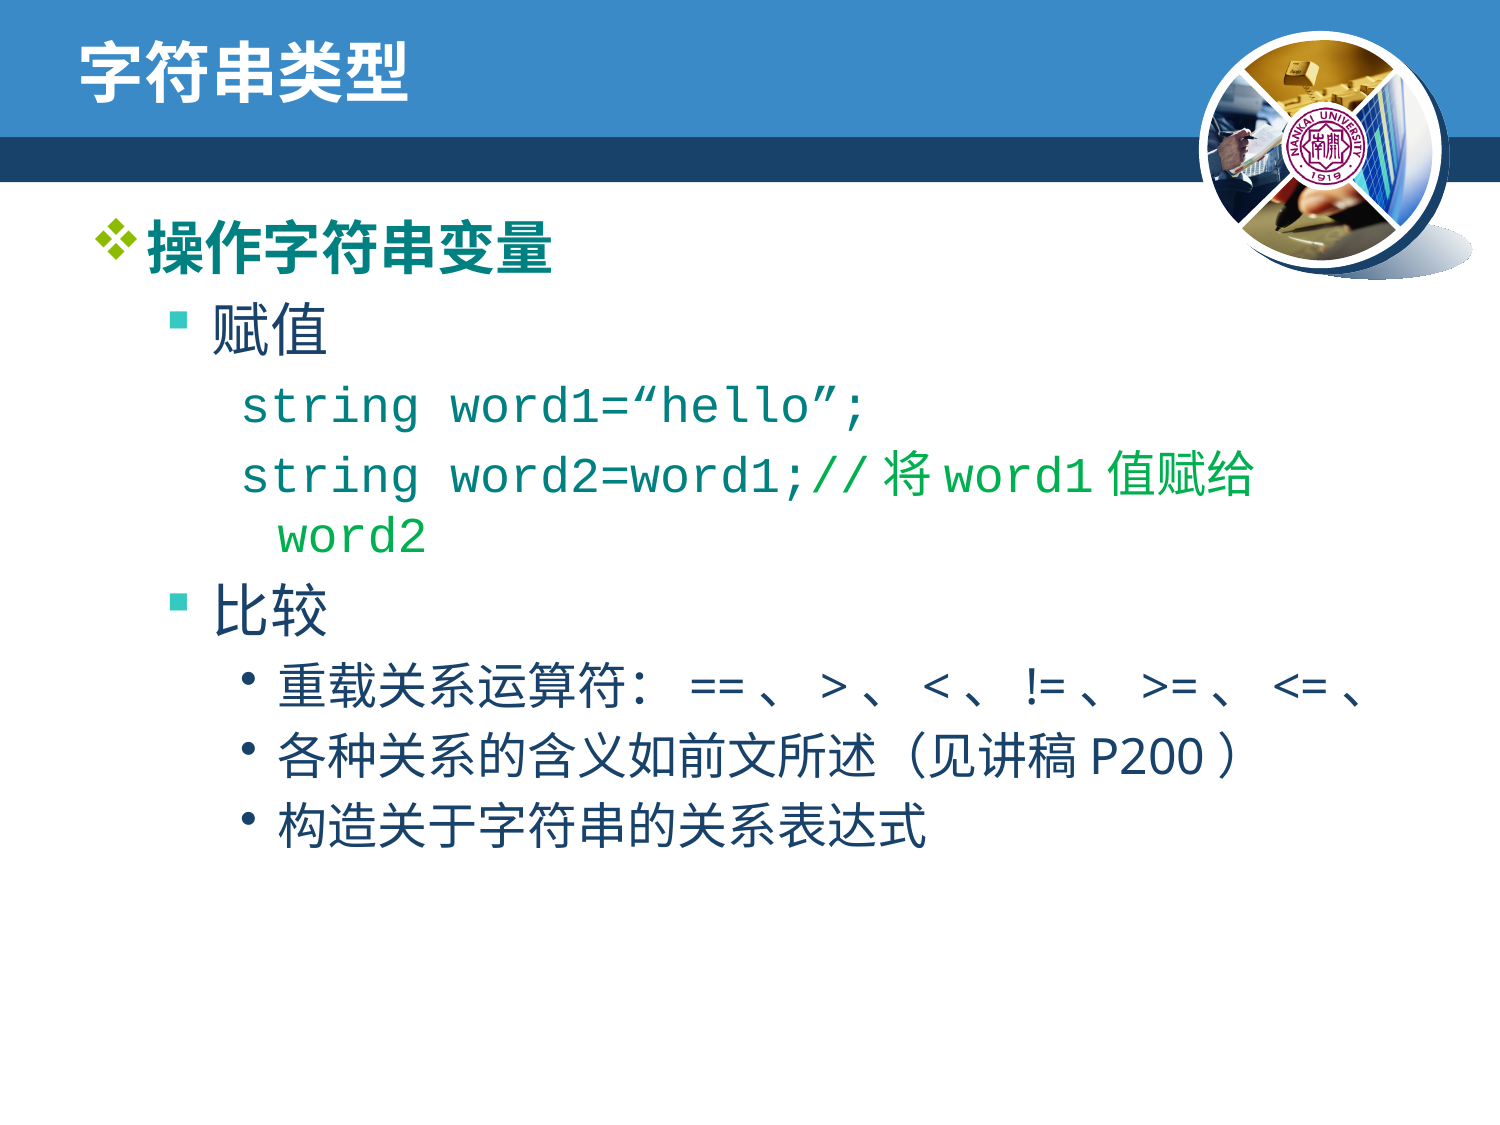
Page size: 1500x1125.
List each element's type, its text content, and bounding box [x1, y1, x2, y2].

list 操作字符串变量 赋值 string word1=“hello”; string word2=word1;//将word1值赋给word2 比较 重载关系运算符：==、>、<、!=、>=、<=、 各种关系的含义如前文所述（见讲稿P200） 构造关于字符串的关系表达式 [75, 203, 1425, 1065]
title 字符串类型 [62, 24, 1275, 118]
picture [1207, 40, 1433, 203]
